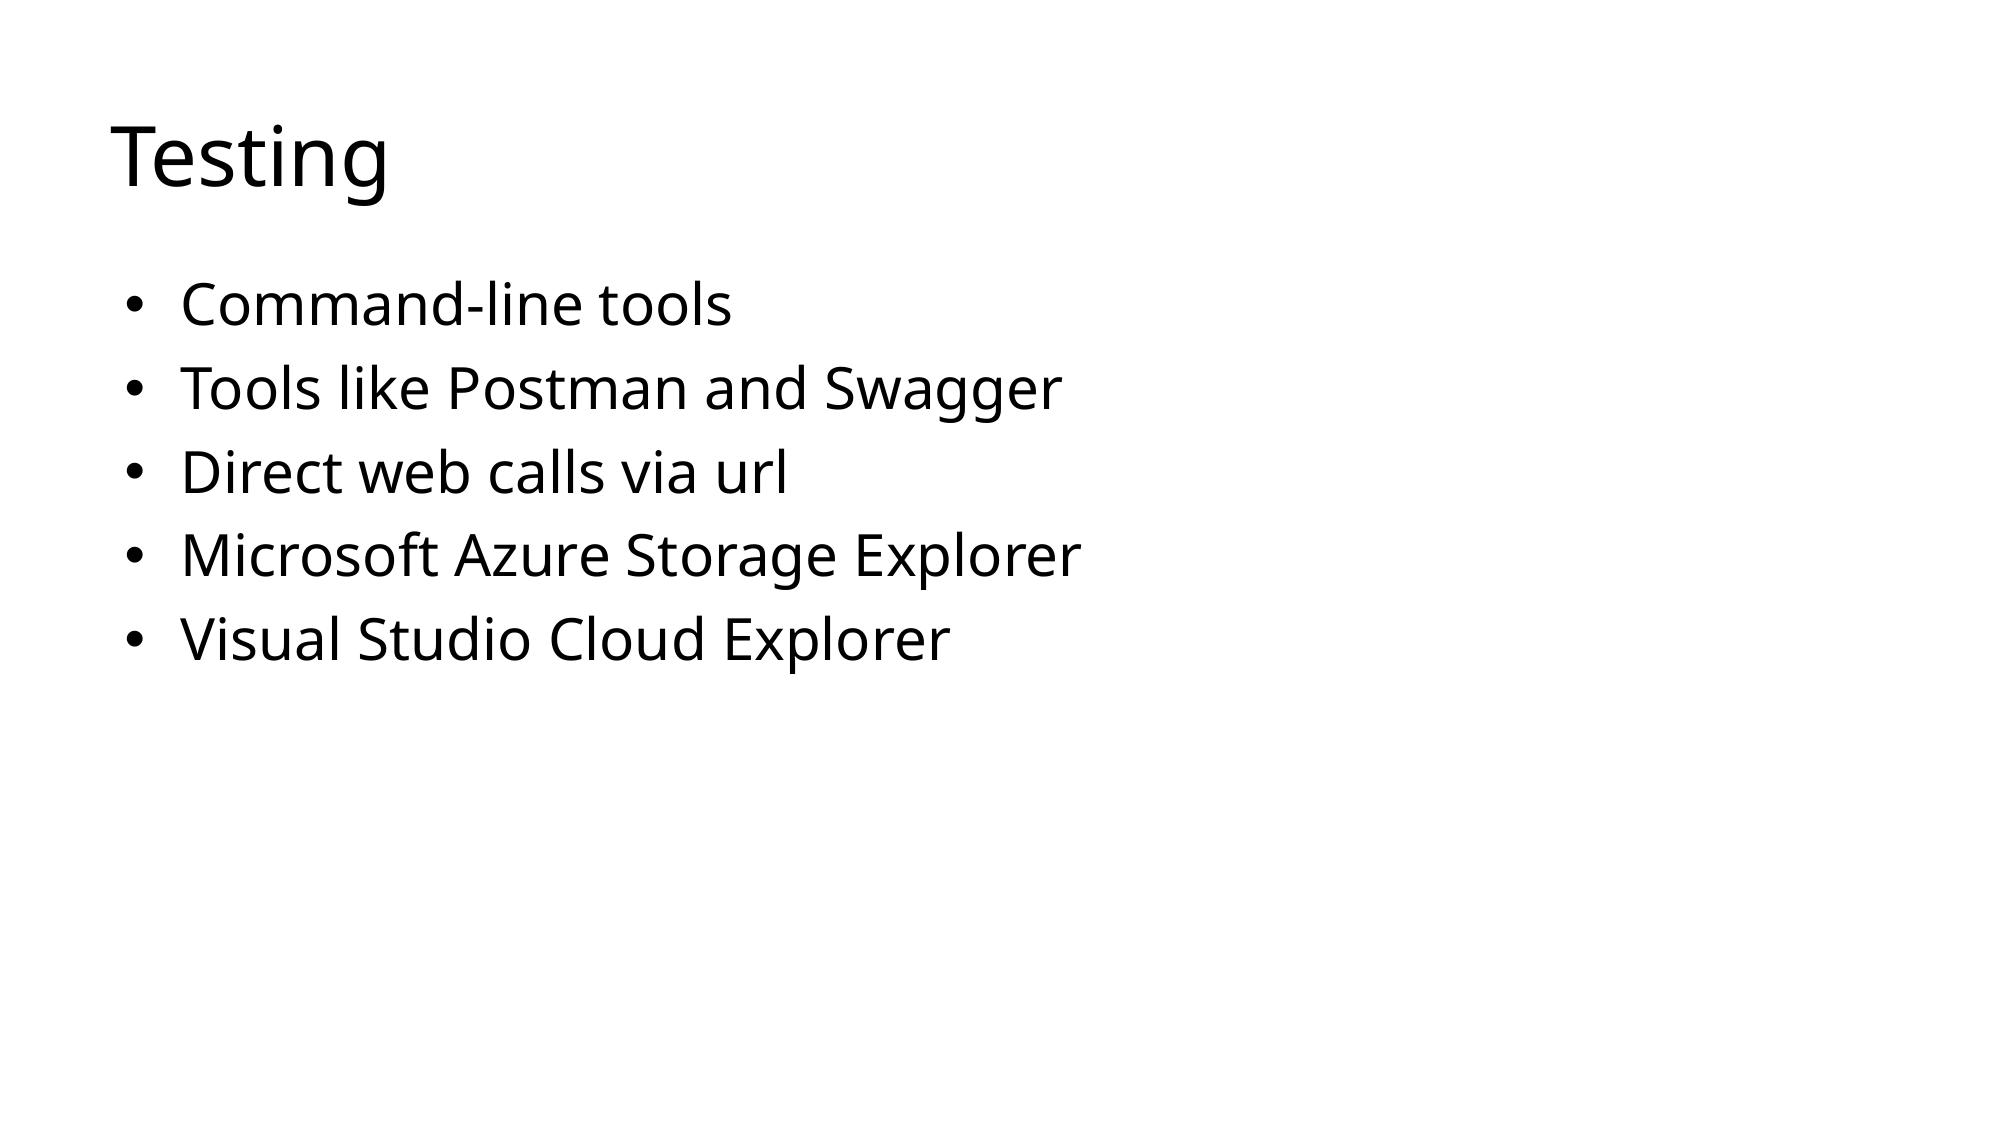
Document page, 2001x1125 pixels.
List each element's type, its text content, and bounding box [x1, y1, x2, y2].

list Command-line tools Tools like Postman and Swagger Direct web calls via url Microsoft Azure Storage Explorer Visual Studio Cloud Explorer [53, 267, 1482, 1003]
title Testing [95, 50, 1821, 268]
